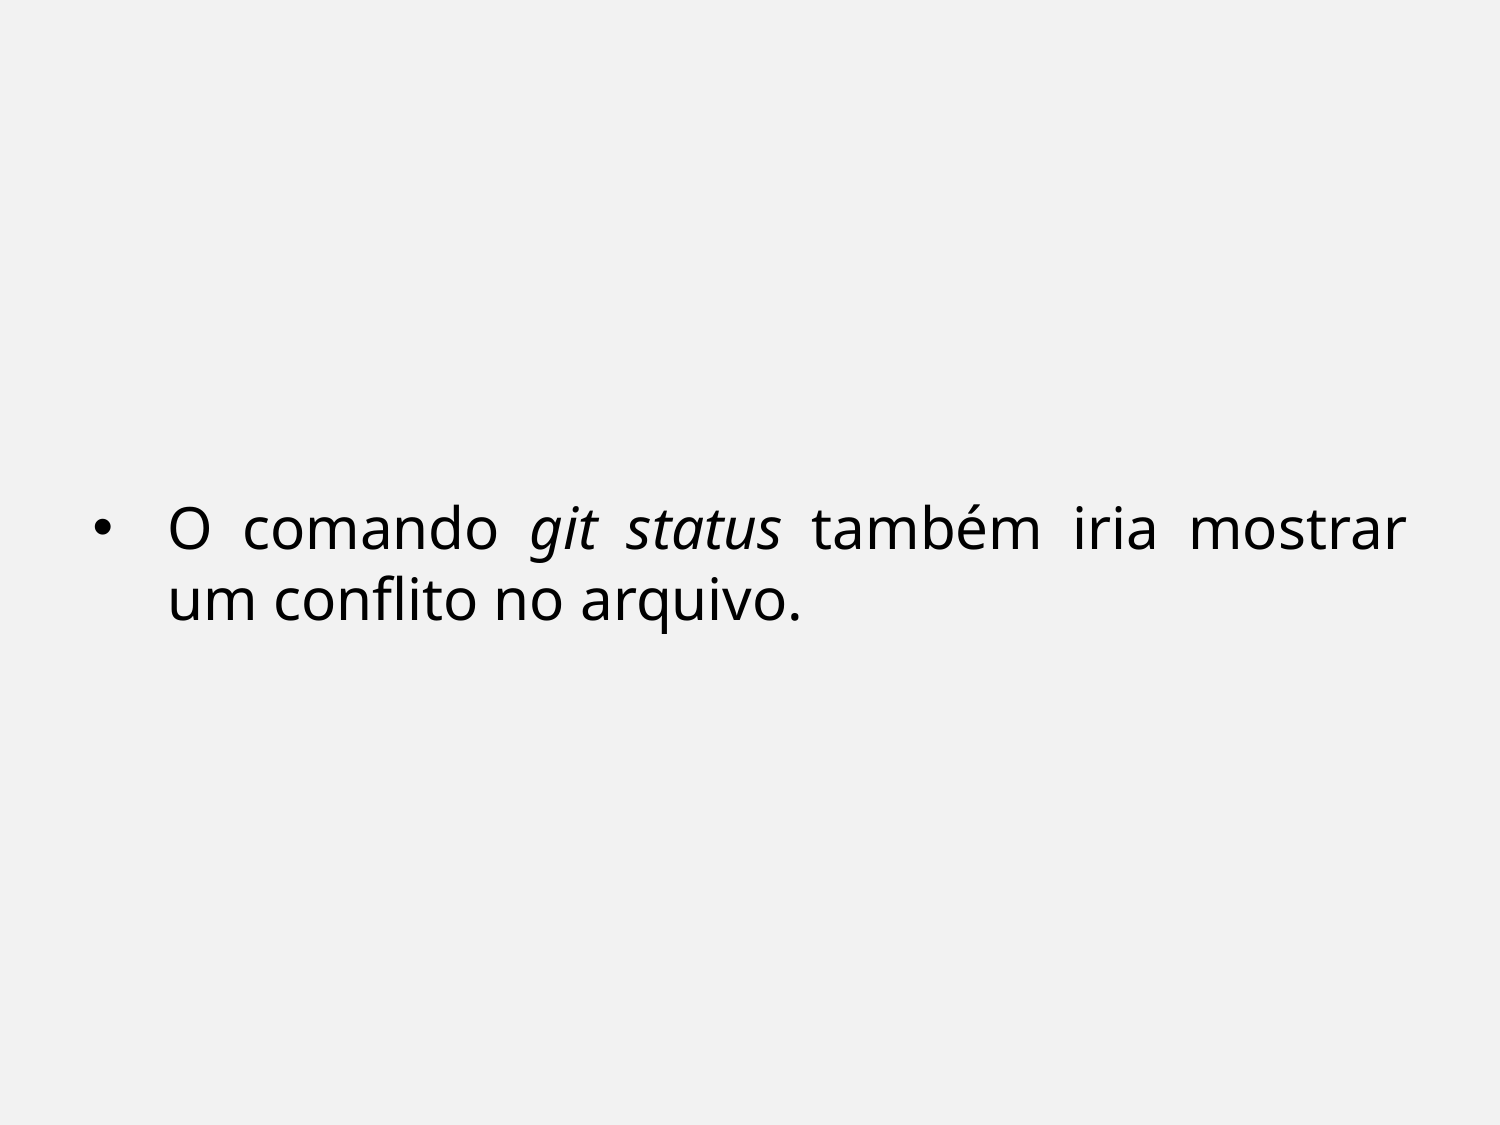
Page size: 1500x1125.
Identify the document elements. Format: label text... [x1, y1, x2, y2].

text_box O comando git status também iria mostrar um conflito no arquivo. [78, 484, 1422, 639]
